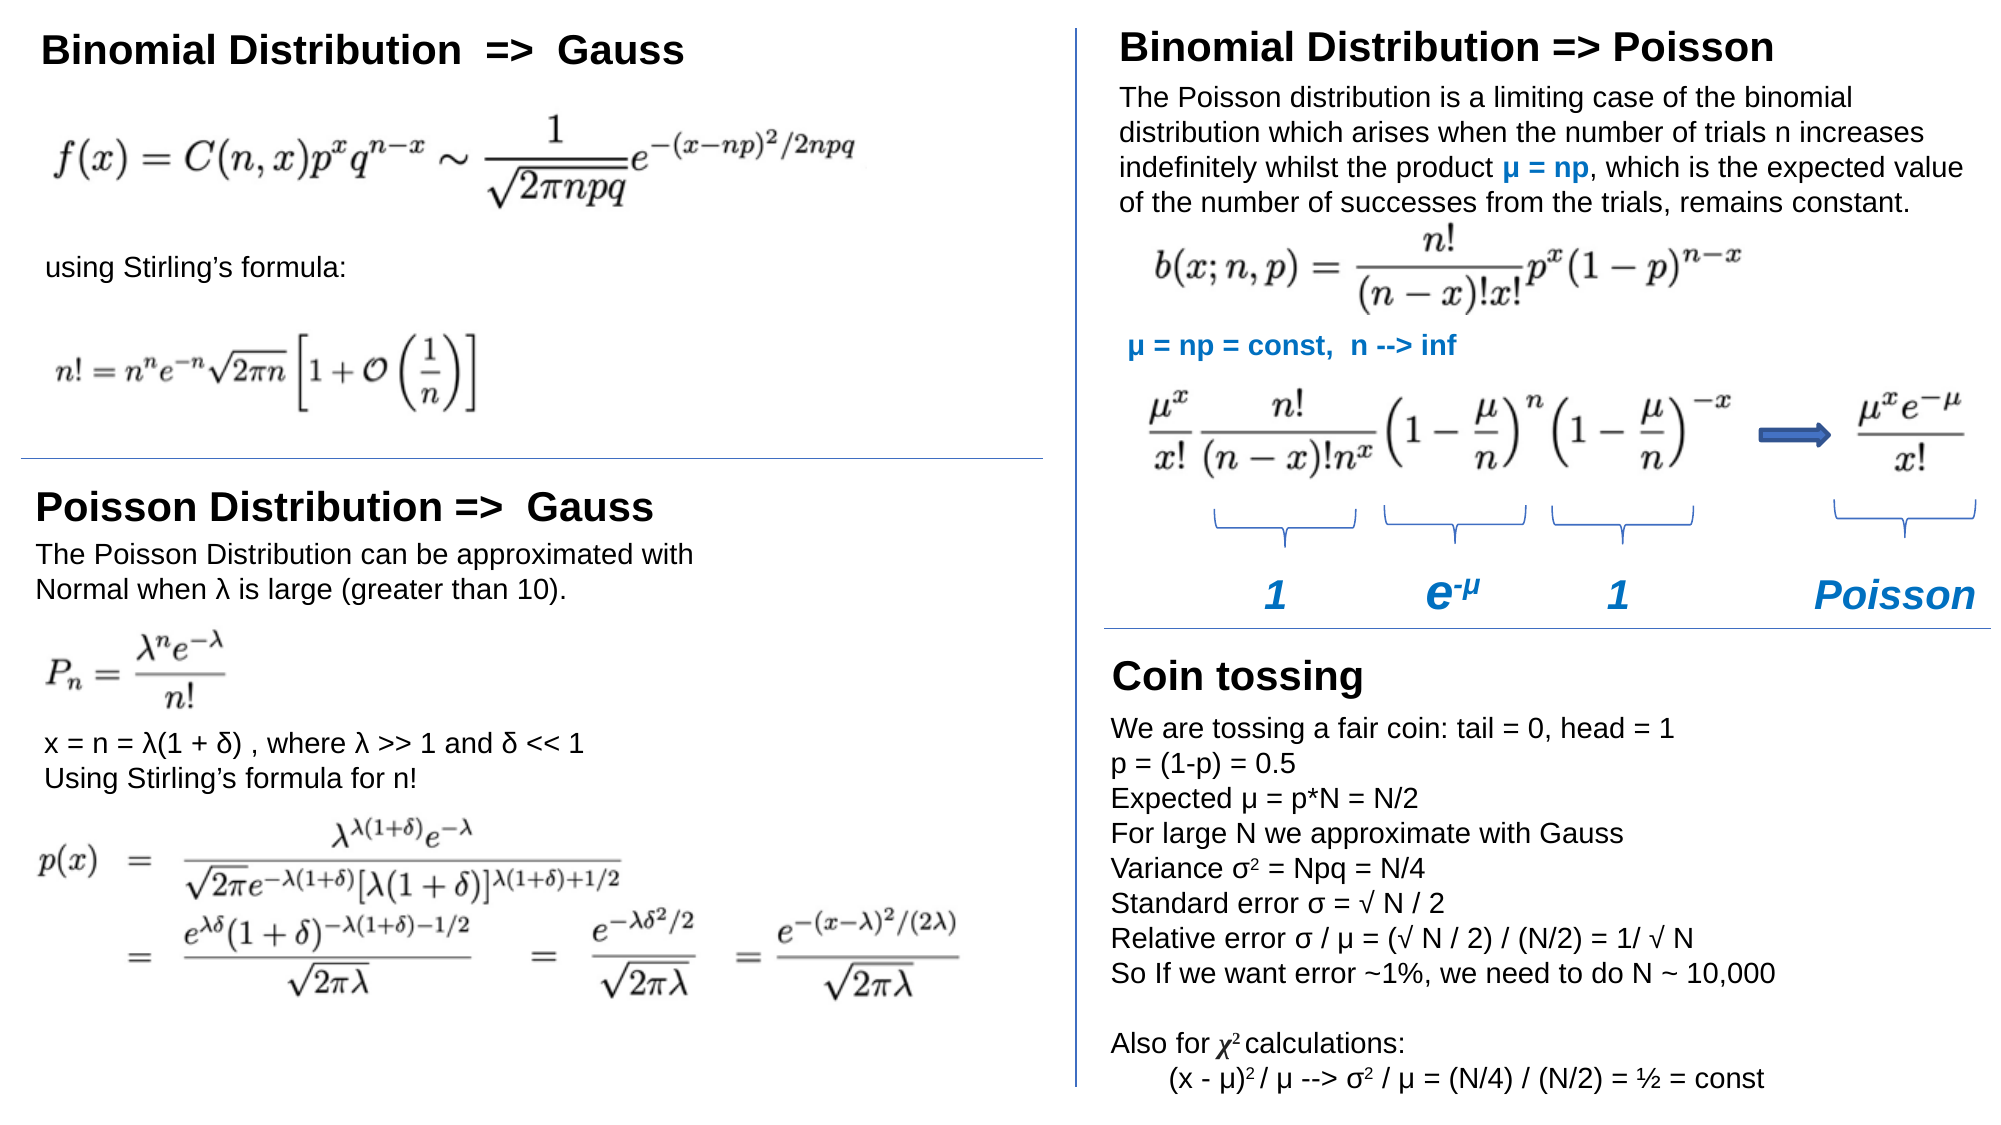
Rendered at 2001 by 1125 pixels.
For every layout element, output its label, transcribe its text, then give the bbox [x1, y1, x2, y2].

text_box The Poisson distribution is a limiting case of the binomial distribution which arises when the number of trials n increases indefinitely whilst the product μ = np, which is the expected value of the number of successes from the trials, remains constant. [1104, 71, 1985, 226]
text_box μ = np = const, n --> inf [1112, 318, 1472, 369]
text_box [1758, 422, 1832, 448]
text_box [1551, 505, 1695, 545]
text_box We are tossing a fair coin: tail = 0, head = 1 p = (1-p) = 0.5 Expected μ = p*N = N/2 For large N we approximate with Gauss Variance σ2 = Npq = N/4 Standard error σ = √ N / 2 Relative error σ / μ = (√ N / 2) / (N/2) = 1/ √ N So If we want error ~1%, we need to do N ~ 10,000 Also for χ2 calculations: (x - μ)2 / μ --> σ2 / μ = (N/4) / (N/2) = ½ = const [1095, 702, 1821, 1102]
text_box [1213, 508, 1357, 548]
picture [1151, 220, 1745, 315]
picture [40, 101, 868, 229]
picture [1142, 383, 1737, 483]
text_box Binomial Distribution => Gauss [26, 15, 811, 80]
text_box [1383, 505, 1527, 545]
picture [29, 807, 704, 1009]
text_box [1833, 499, 1977, 539]
text_box Binomial Distribution => Poisson [1104, 12, 1890, 71]
text_box Poisson Distribution => Gauss [20, 472, 806, 537]
picture [49, 329, 481, 417]
text_box 1 e-μ 1 Poisson [1249, 551, 2000, 627]
text_box The Poisson Distribution can be approximated with Normal when λ is large (greater than 10). [20, 537, 806, 613]
text_box using Stirling’s formula: [30, 240, 363, 291]
text_box Coin tossing [1097, 641, 1402, 702]
text_box x = n = λ(1 + δ) , where λ >> 1 and δ << 1 Using Stirling’s formula for n! [29, 716, 629, 802]
picture [1852, 386, 1968, 481]
picture [41, 624, 230, 717]
picture [730, 900, 969, 1009]
